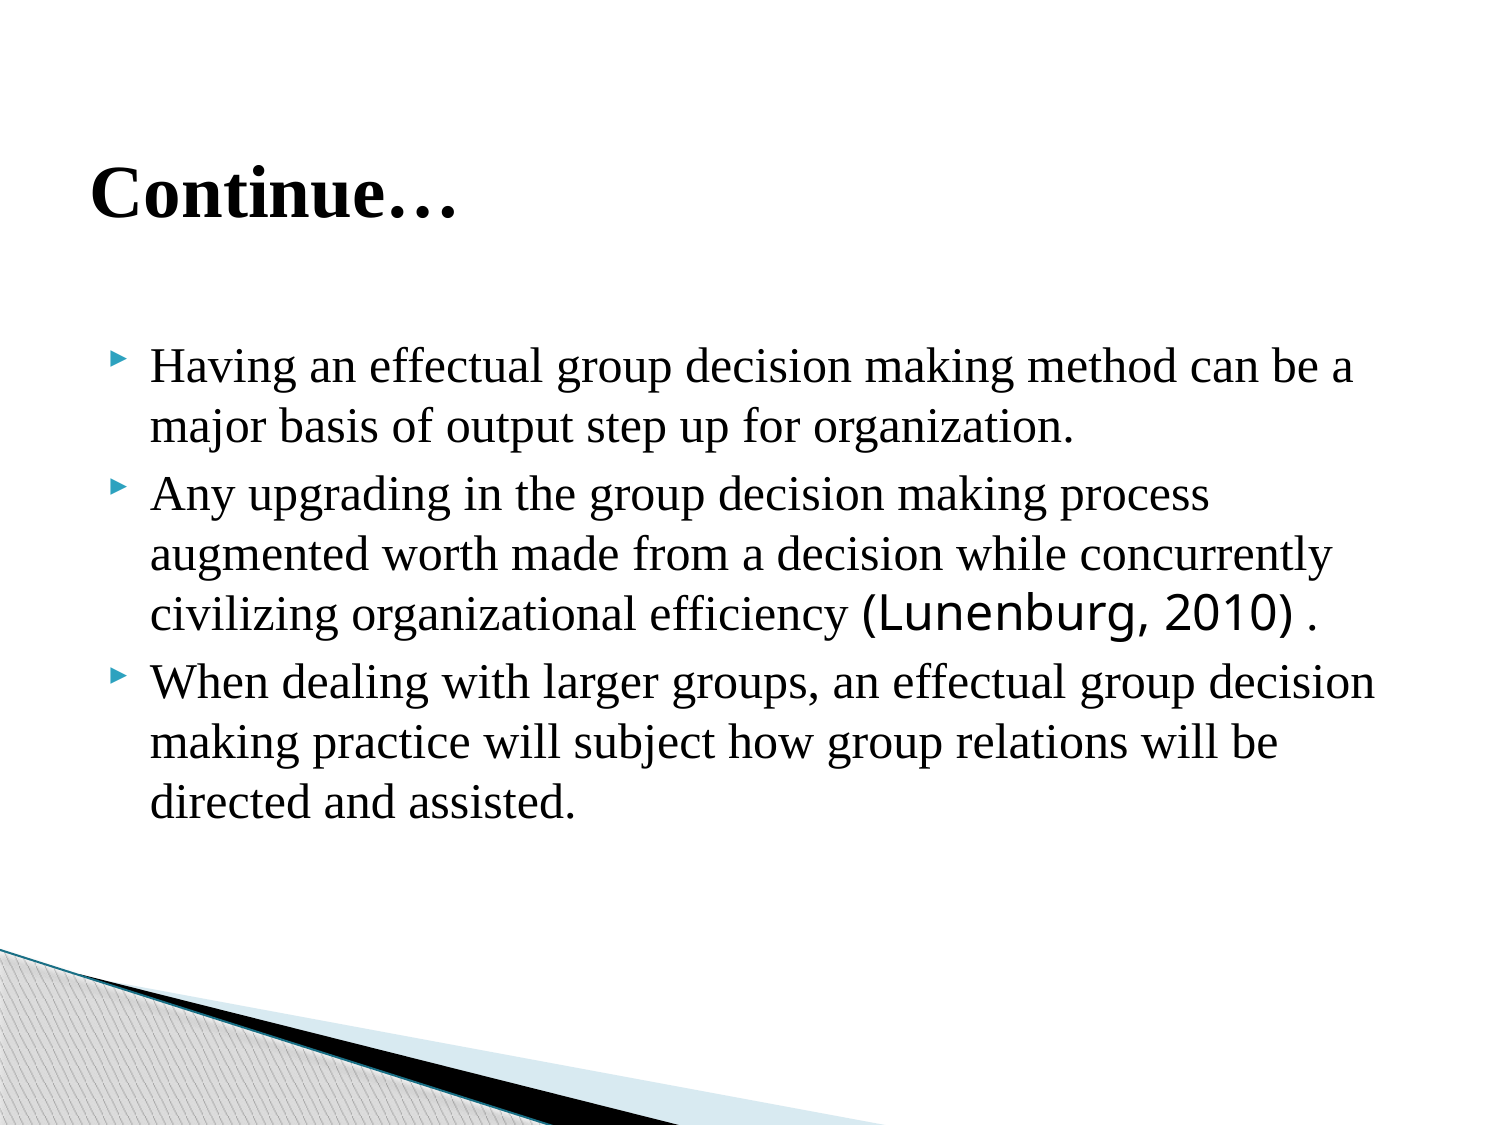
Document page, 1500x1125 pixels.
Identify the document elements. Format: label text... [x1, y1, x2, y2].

title Continue… [75, 87, 1425, 288]
list Having an effectual group decision making method can be a major basis of output step up for organization. Any upgrading in the group decision making process augmented worth made from a decision while concurrently civilizing organizational efficiency (Lunenburg, 2010) . When dealing with larger groups, an effectual group decision making practice will subject how group relations will be directed and assisted. [75, 324, 1425, 875]
